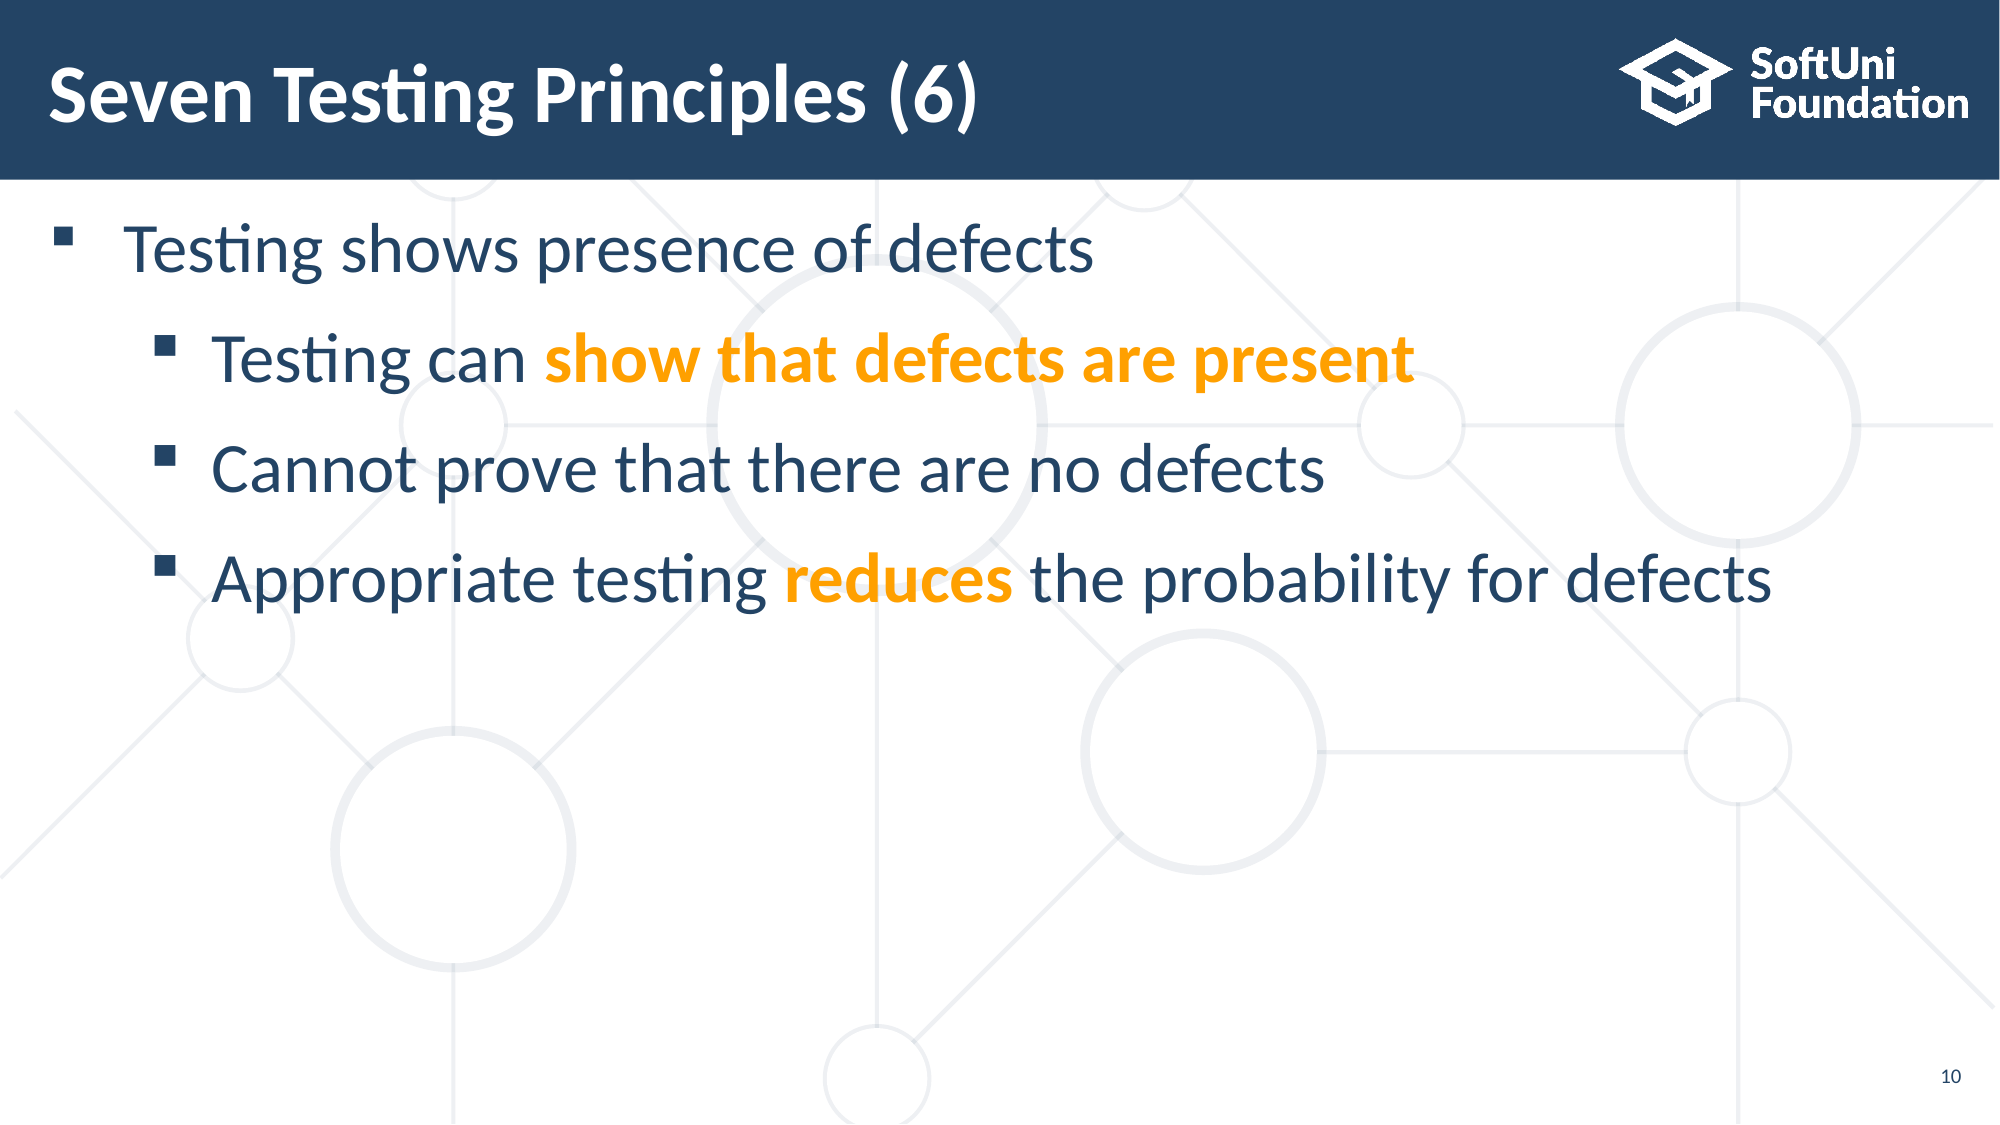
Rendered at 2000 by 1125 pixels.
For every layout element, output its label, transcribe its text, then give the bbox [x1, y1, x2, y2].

list Testing shows presence of defects Testing can show that defects are present Cannot prove that there are no defects Appropriate testing reduces the probability for defects [31, 196, 1970, 1050]
picture [1618, 38, 1968, 126]
title Seven Testing Principles (6) [31, 16, 1591, 162]
slide_number 10 [1896, 1049, 1968, 1101]
